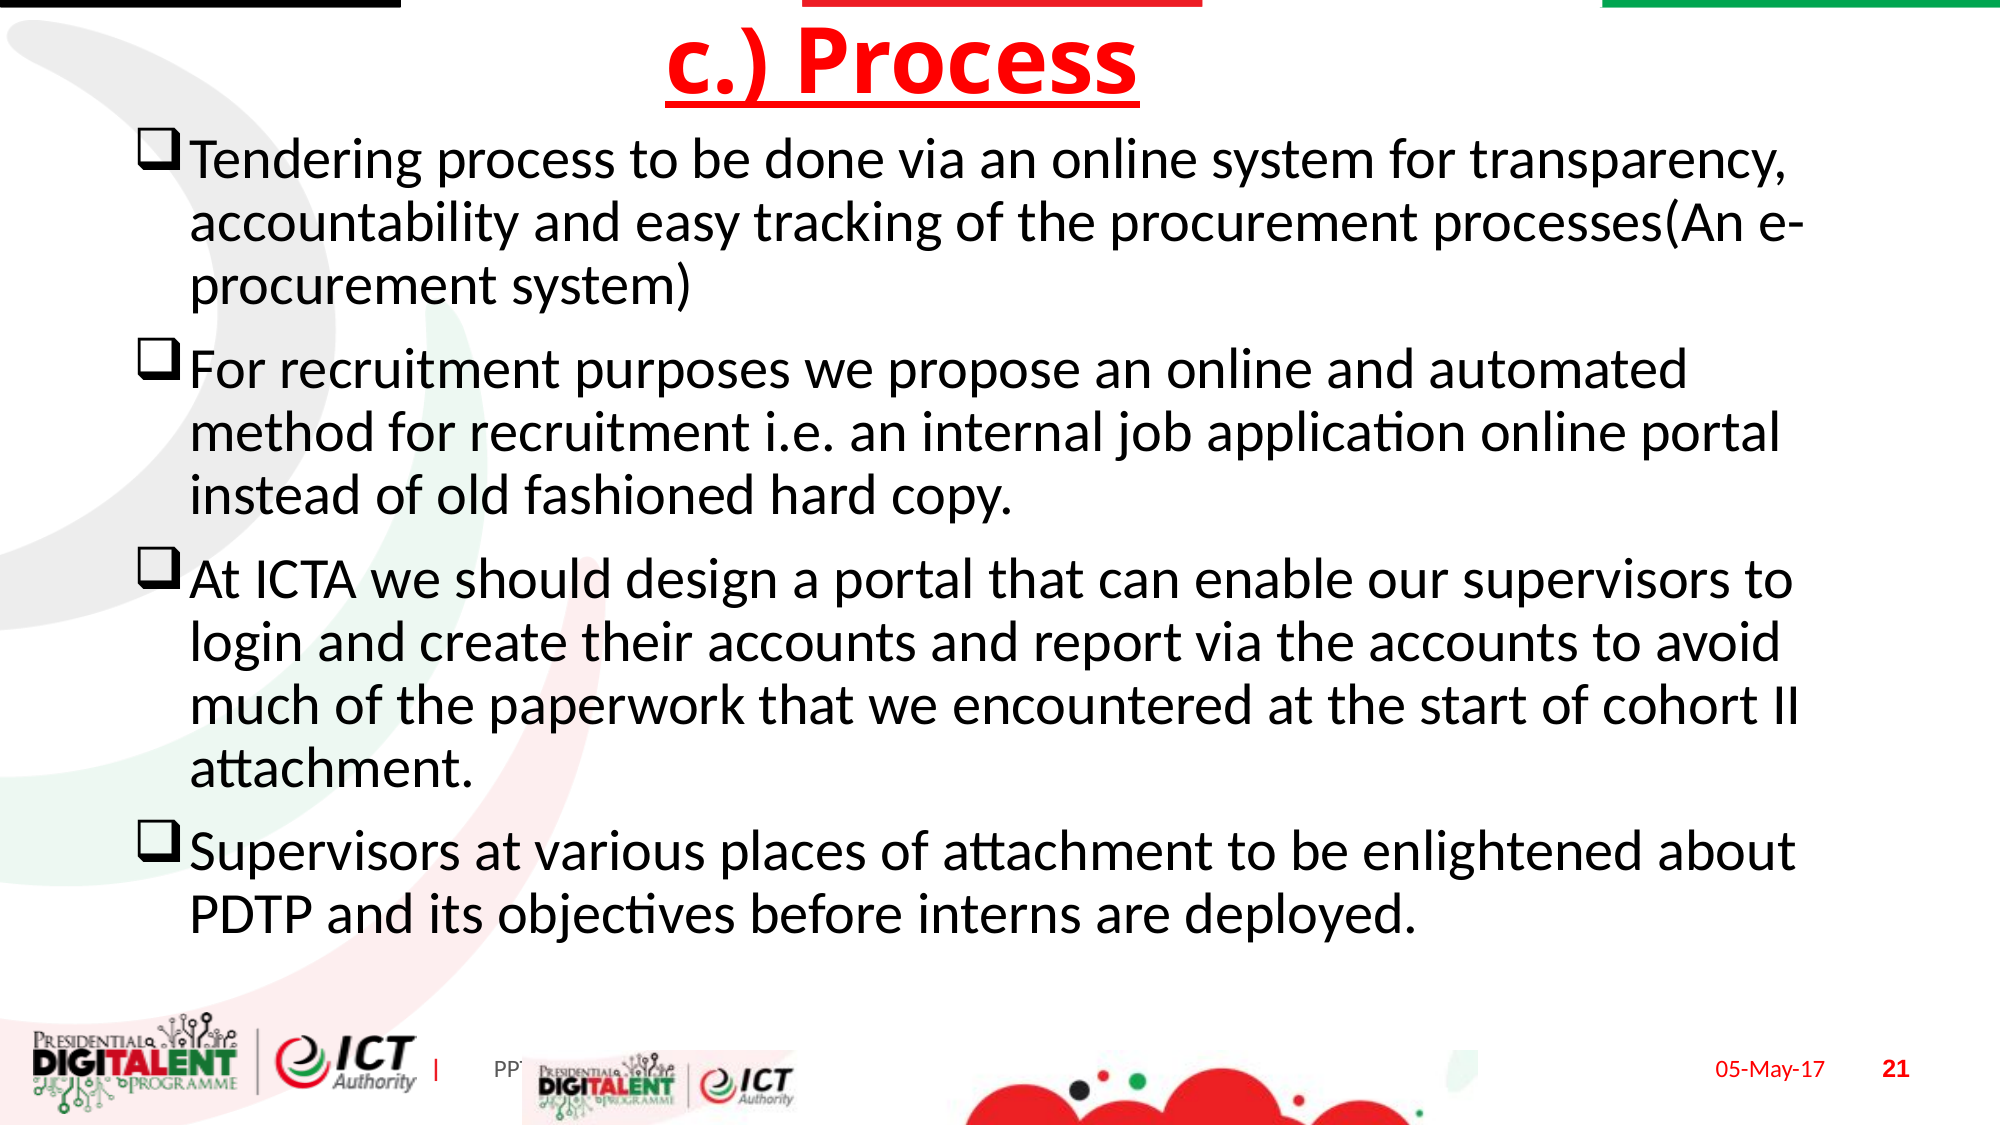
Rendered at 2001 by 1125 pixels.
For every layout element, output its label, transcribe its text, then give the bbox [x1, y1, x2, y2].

text_box c.) Process [650, 0, 1176, 120]
text_box Tendering process to be done via an online system for transparency, accountability and easy tracking of the procurement processes(An e-procurement system) For recruitment purposes we propose an online and automated method for recruitment i.e. an internal job application online portal instead of old fashioned hard copy. At ICTA we should design a portal that can enable our supervisors to login and create their accounts and report via the accounts to avoid much of the paperwork that we encountered at the start of cohort II attachment. Supervisors at various places of attachment to be enlightened about PDTP and its objectives before interns are deployed. [118, 121, 1844, 976]
text_box [137, 247, 1863, 1088]
picture [0, 20, 1478, 1125]
